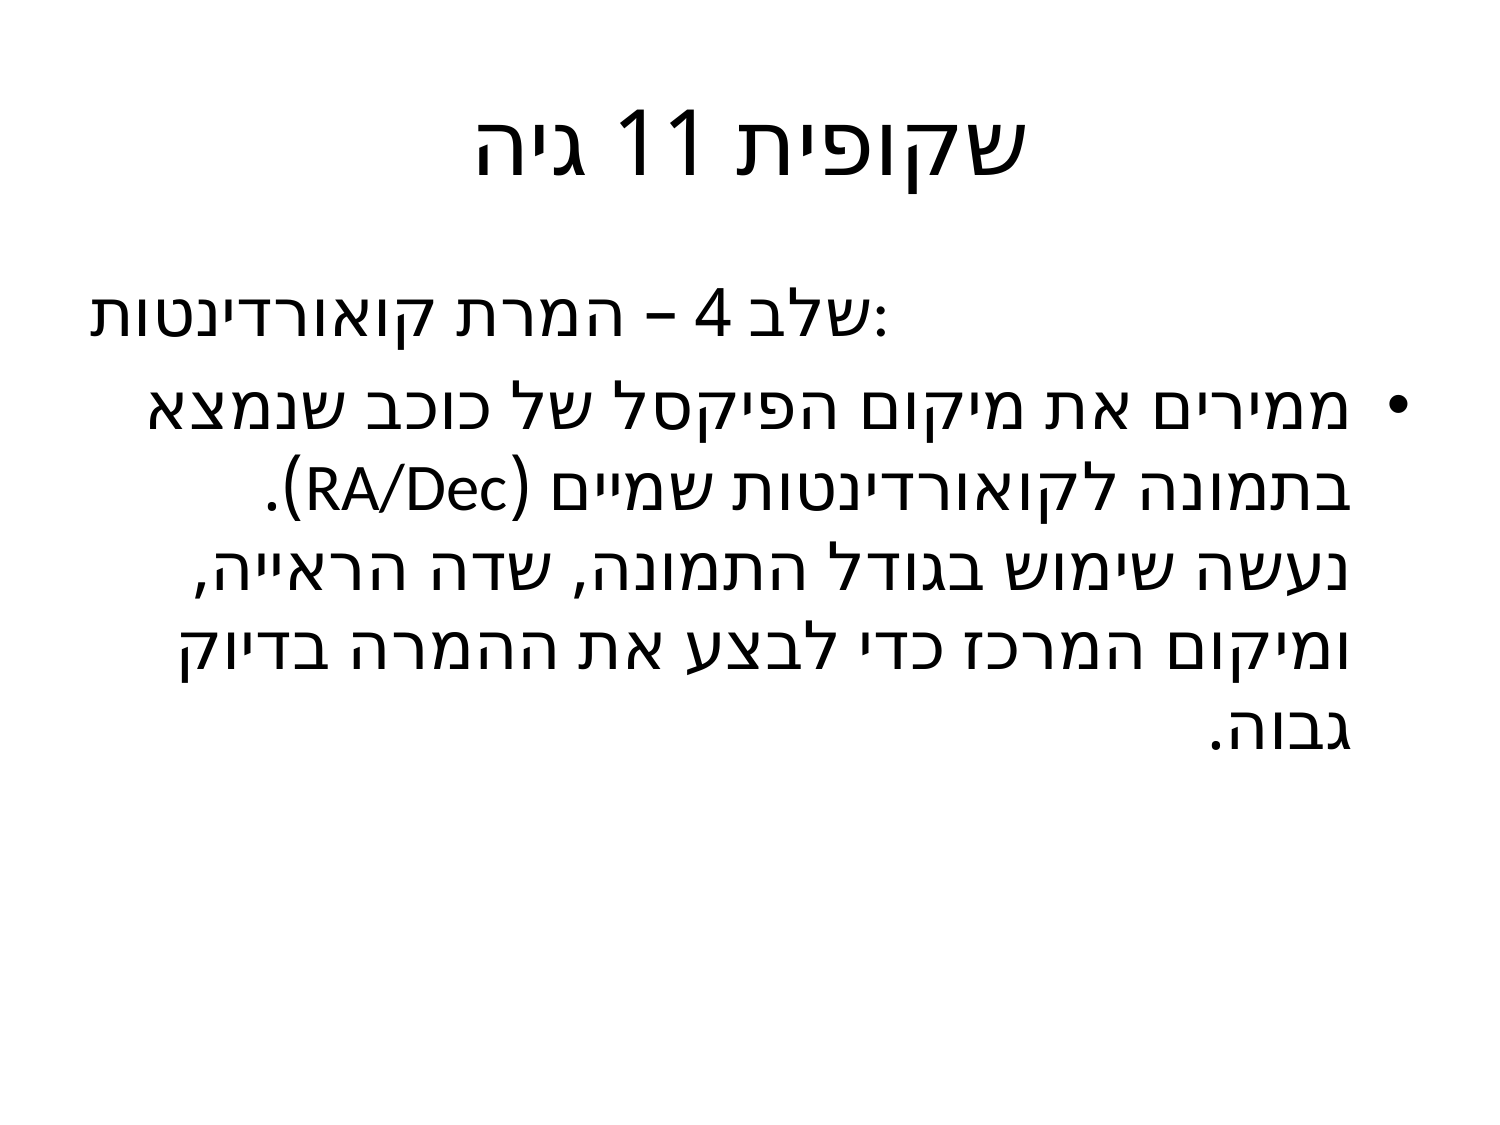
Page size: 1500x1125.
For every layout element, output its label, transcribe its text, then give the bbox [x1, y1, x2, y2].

list שלב 4 – המרת קואורדינטות: ממירים את מיקום הפיקסל של כוכב שנמצא בתמונה לקואורדינטות שמיים (RA/Dec). נעשה שימוש בגודל התמונה, שדה הראייה, ומיקום המרכז כדי לבצע את ההמרה בדיוק גבוה. [75, 262, 1425, 1005]
title שקופית 11 גיה [75, 45, 1425, 233]
